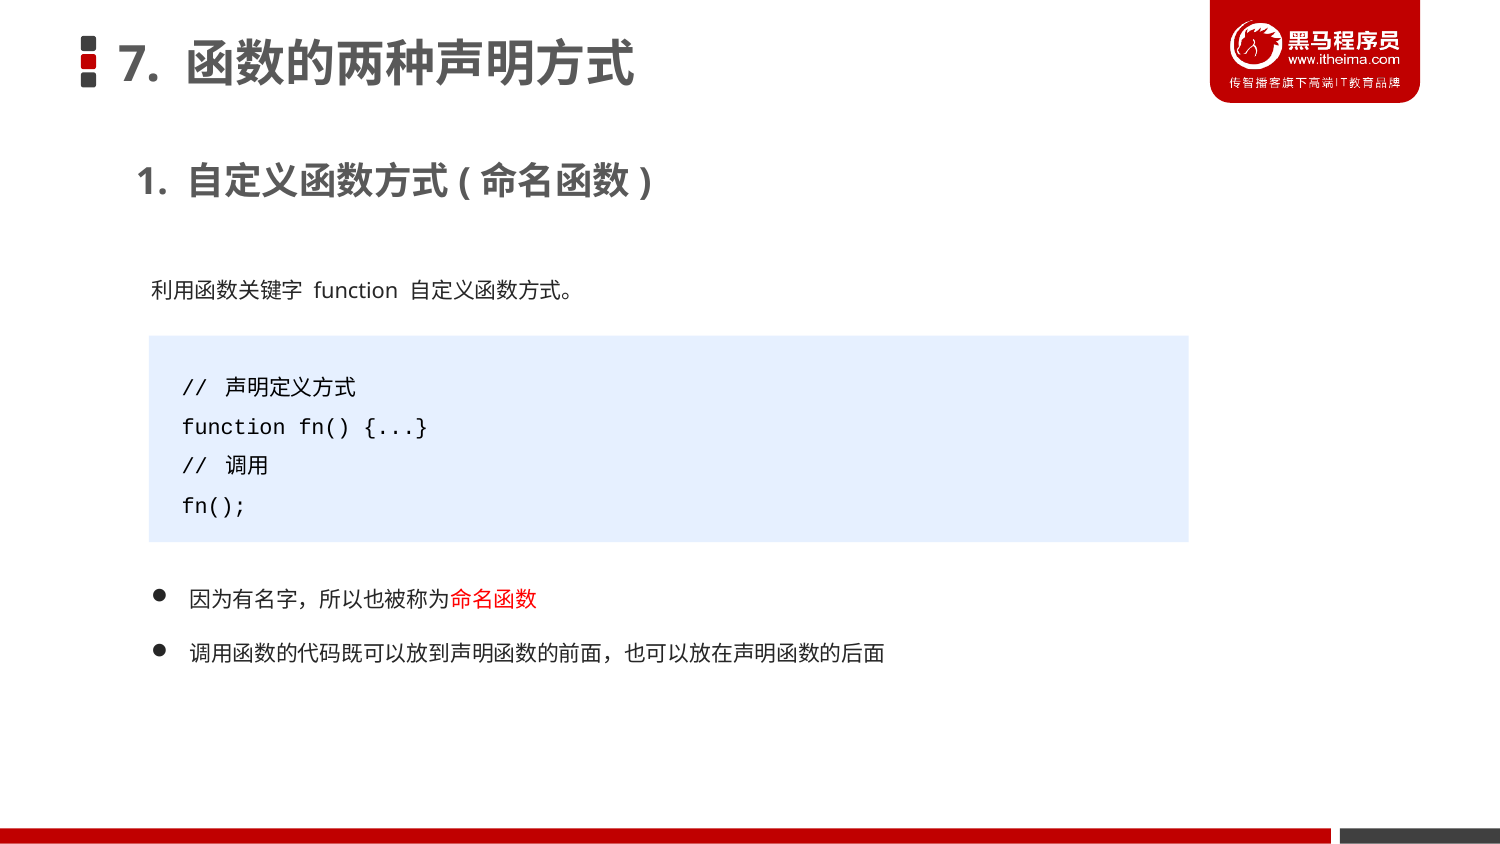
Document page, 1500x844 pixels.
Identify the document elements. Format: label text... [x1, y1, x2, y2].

text_box // 声明定义方式 function fn() {...} // 调用 fn(); [148, 335, 1190, 543]
title 7. 函数的两种声明方式 [103, 0, 1209, 130]
text_box 利用函数关键字 function 自定义函数方式。 [136, 256, 1201, 313]
text_box 因为有名字，所以也被称为命名函数 调用函数的代码既可以放到声明函数的前面，也可以放在声明函数的后面 [136, 565, 1201, 714]
list 1. 自定义函数方式(命名函数) [121, 154, 1191, 244]
picture [1211, 11, 1419, 97]
